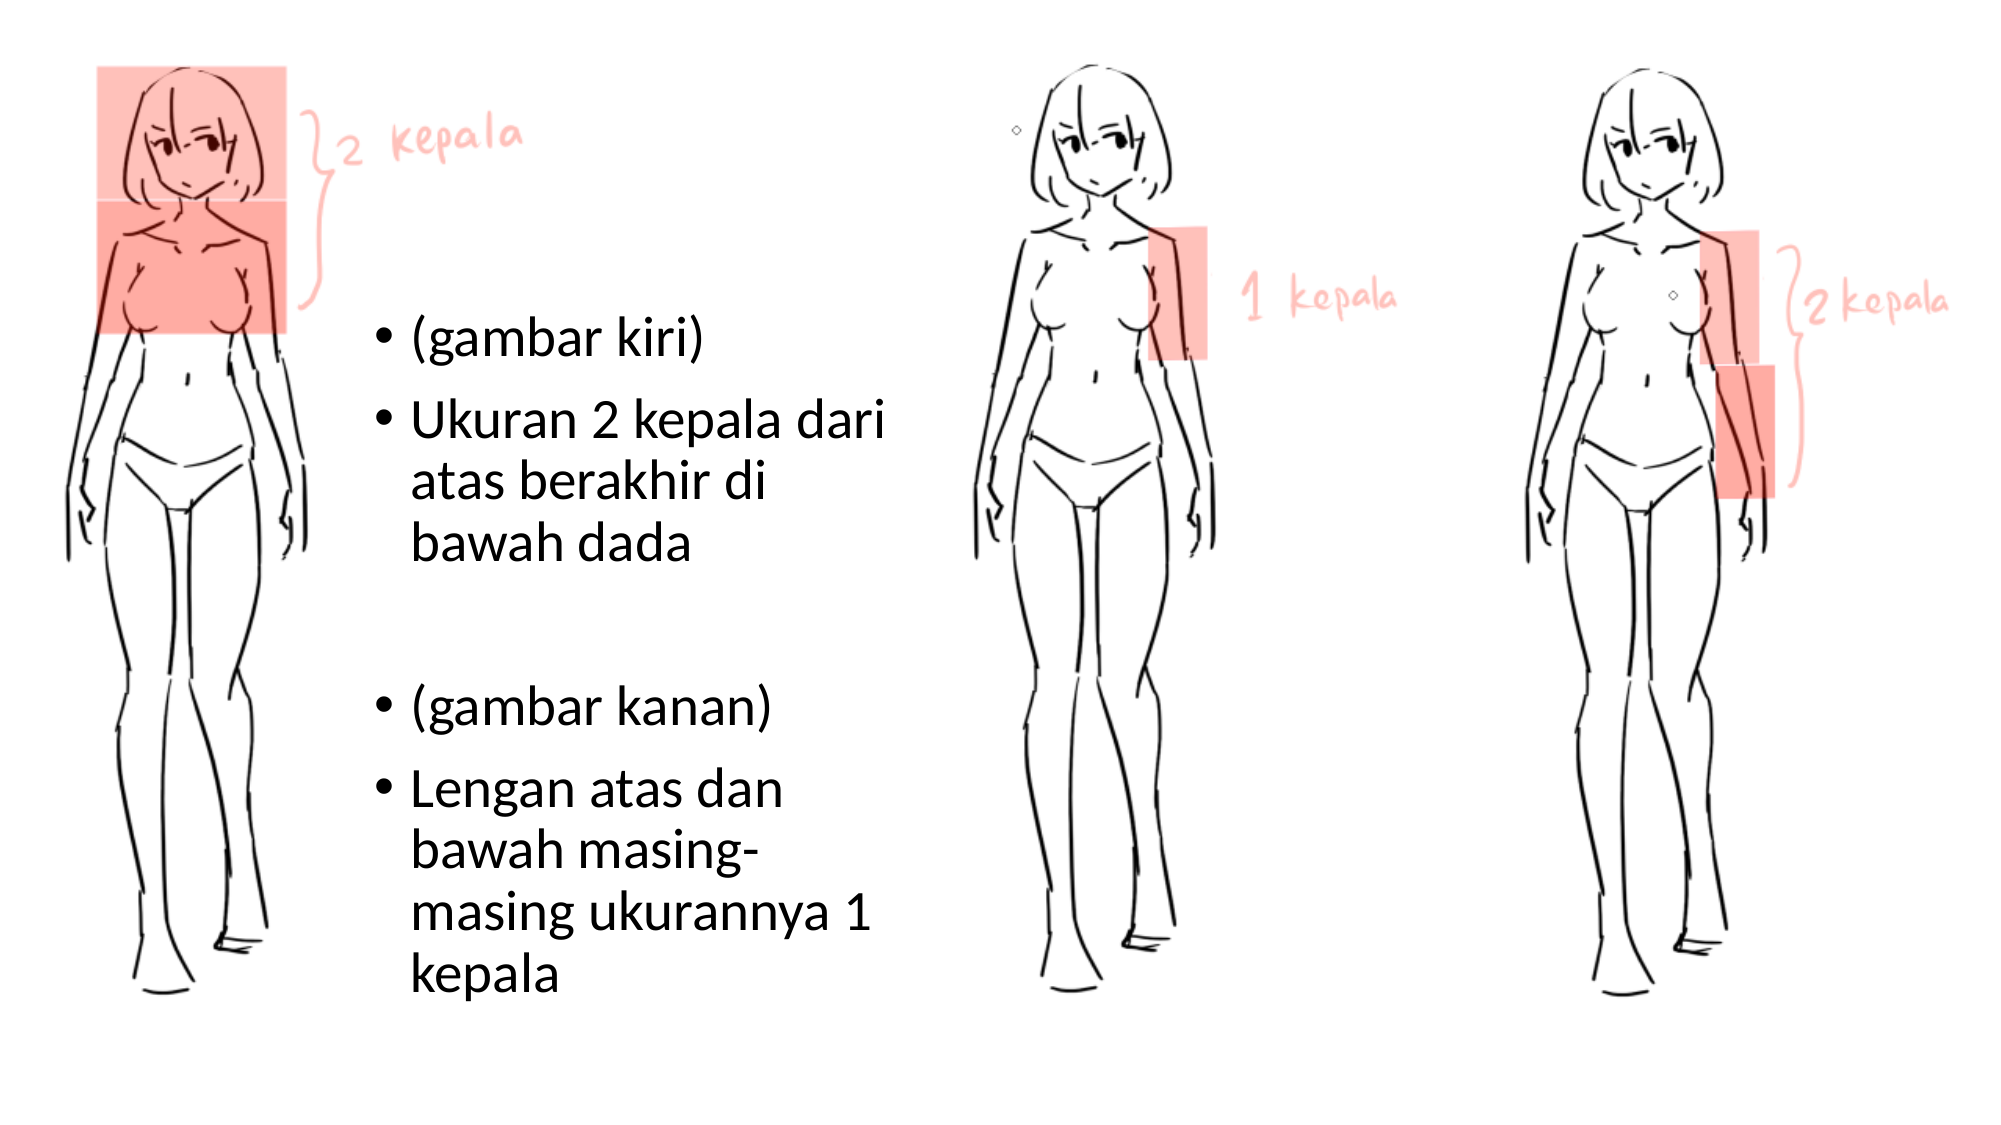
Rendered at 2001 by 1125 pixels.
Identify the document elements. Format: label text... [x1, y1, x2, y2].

picture [1, 55, 538, 1009]
list (gambar kiri) Ukuran 2 kepala dari atas berakhir di bawah dada (gambar kanan) Lengan atas dan bawah masing-masing ukurannya 1 kepala [359, 299, 937, 1014]
picture [937, 43, 1982, 1021]
